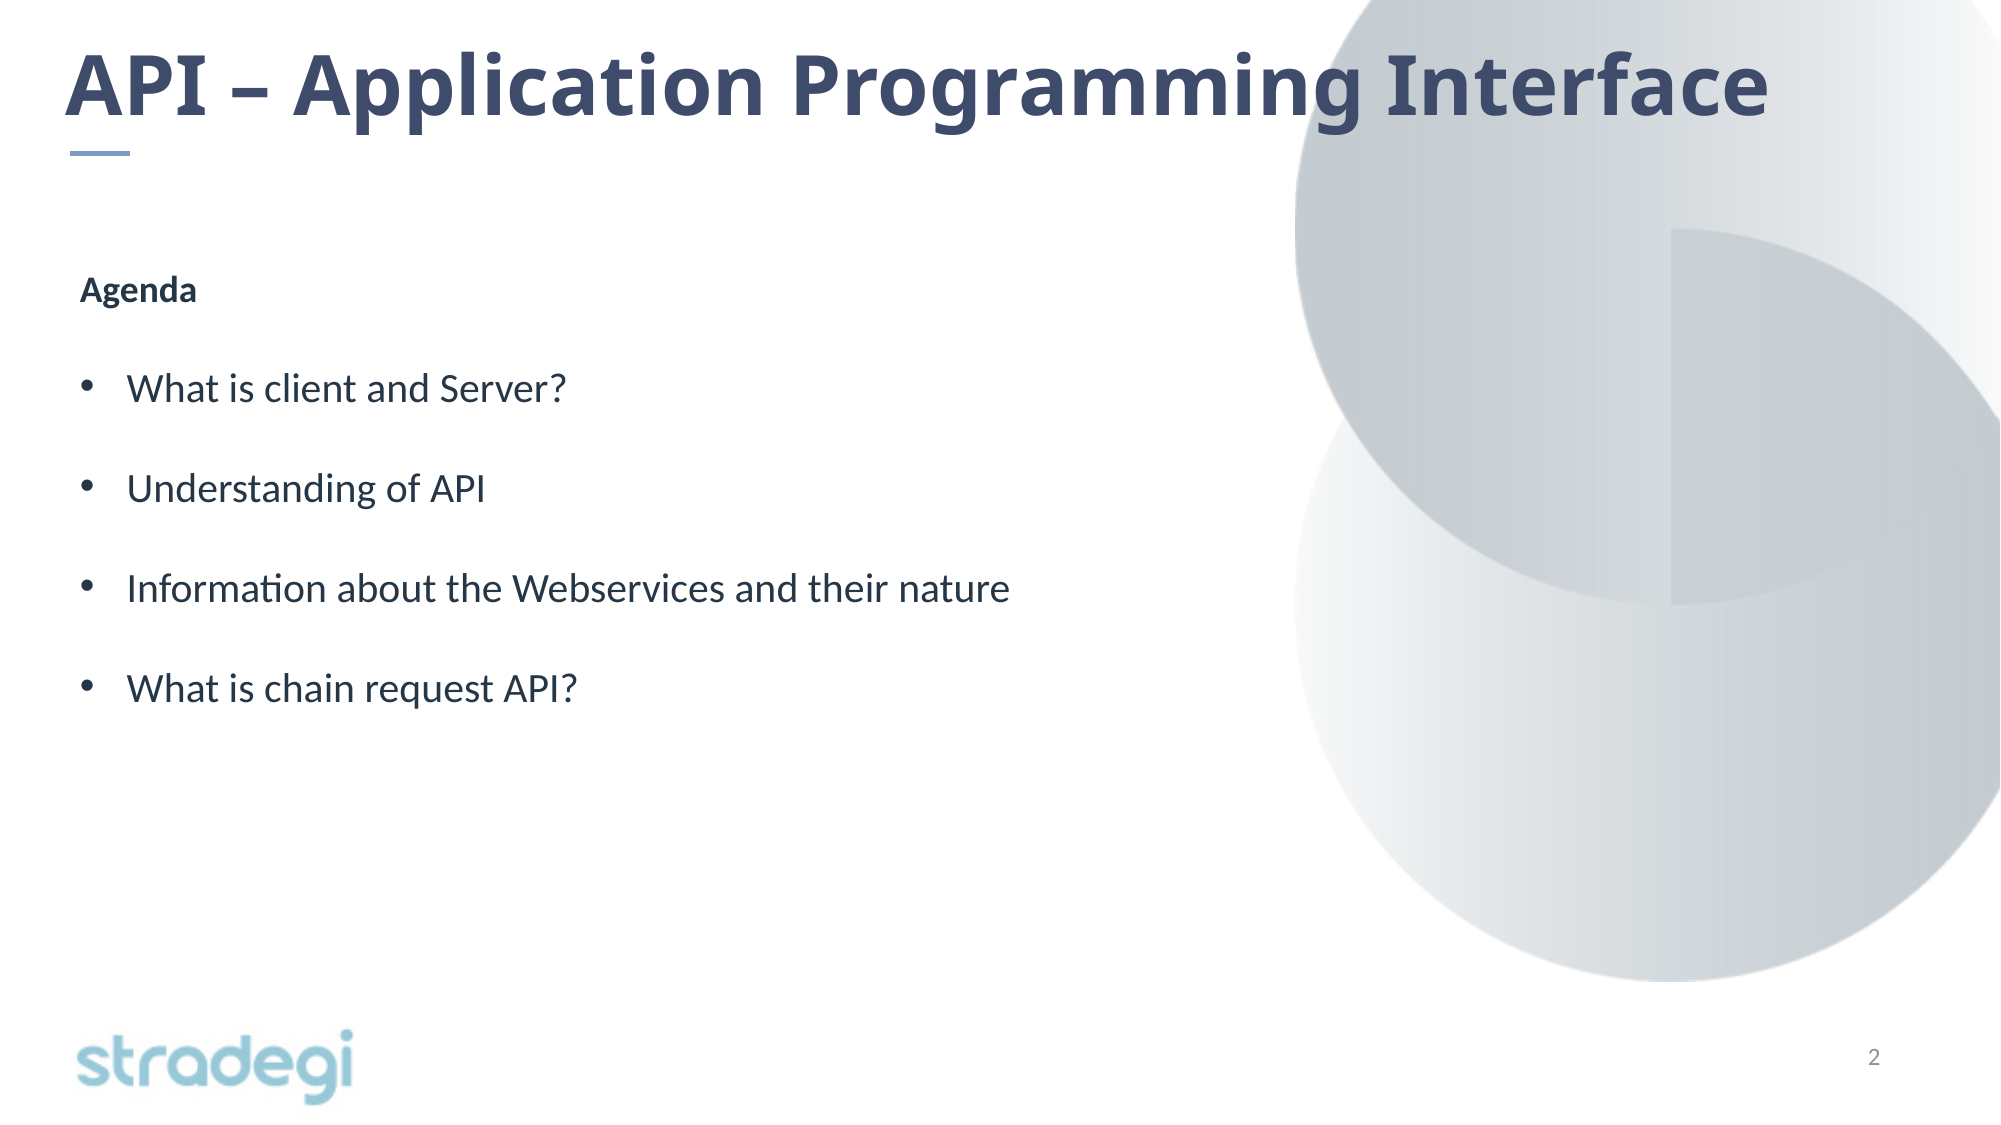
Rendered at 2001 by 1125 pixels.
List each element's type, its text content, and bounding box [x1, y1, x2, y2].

text_box Agenda What is client and Server? Understanding of API Information about the Webservices and their nature What is chain request API? [65, 212, 1295, 918]
slide_number 2 [1761, 1025, 1896, 1086]
text_box API – Application Programming Interface [50, 39, 1295, 138]
picture [0, 0, 2001, 1125]
